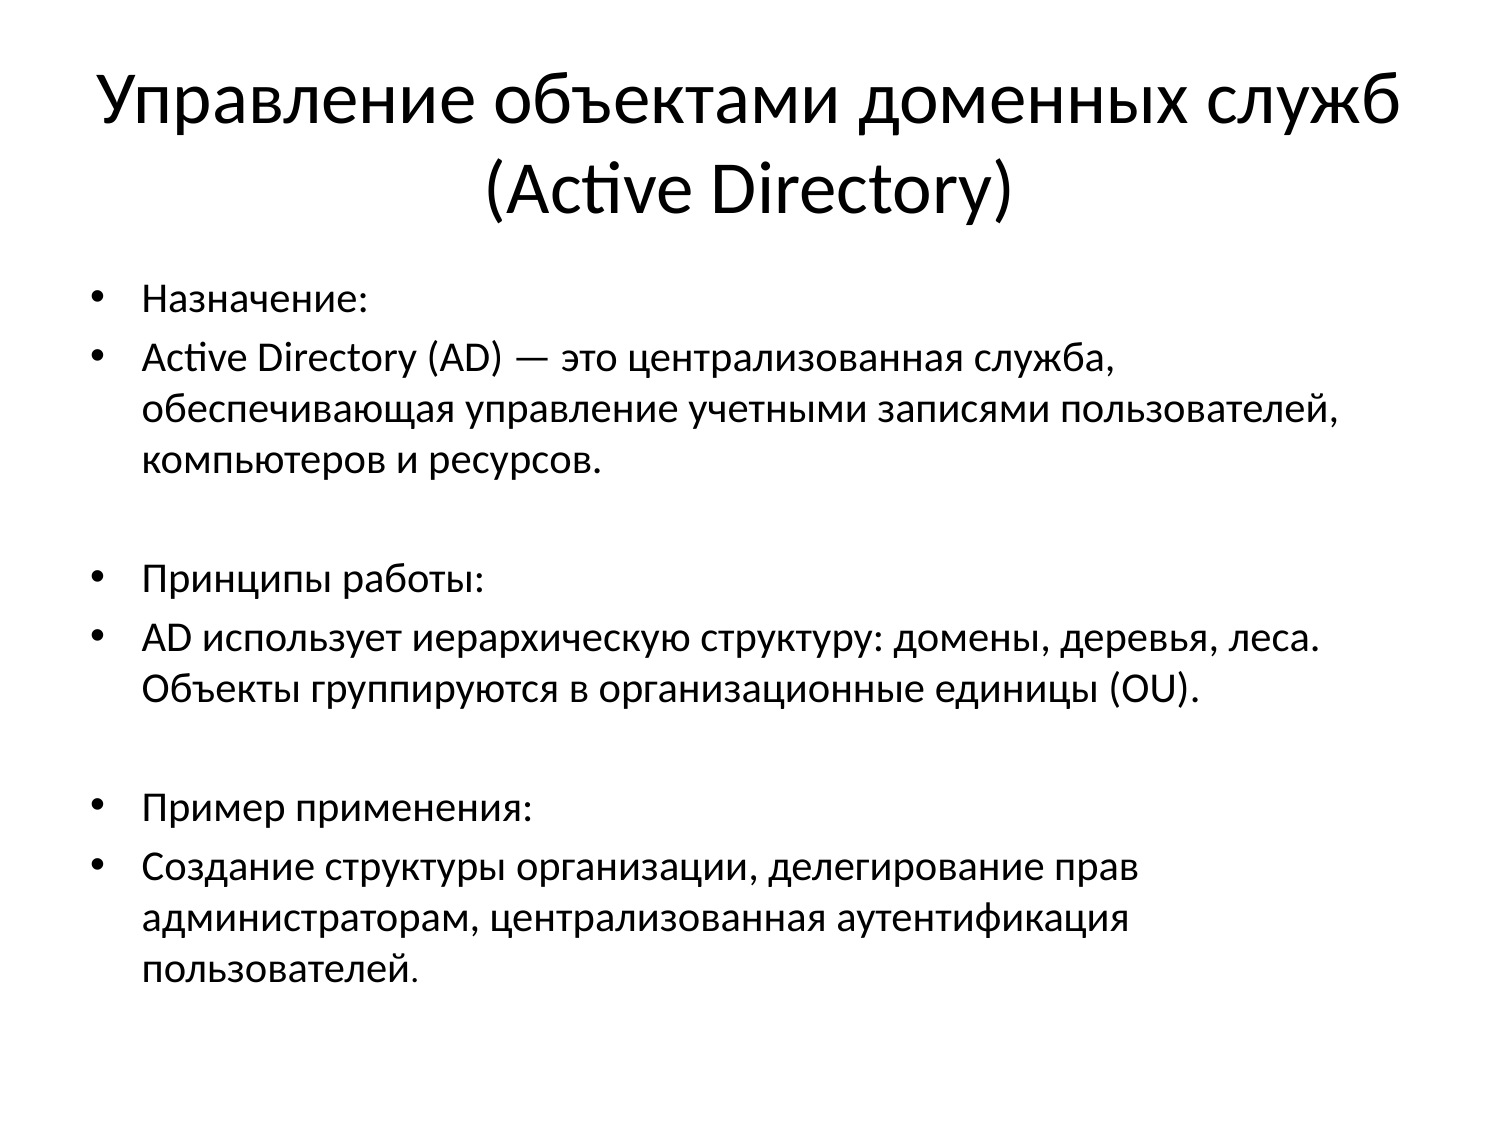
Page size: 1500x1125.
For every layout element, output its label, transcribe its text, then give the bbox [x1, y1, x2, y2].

list Назначение: Active Directory (AD) — это централизованная служба, обеспечивающая управление учетными записями пользователей, компьютеров и ресурсов. Принципы работы: AD использует иерархическую структуру: домены, деревья, леса. Объекты группируются в организационные единицы (OU). Пример применения: Создание структуры организации, делегирование прав администраторам, централизованная аутентификация пользователей. [75, 262, 1425, 1005]
title Управление объектами доменных служб (Active Directory) [75, 45, 1425, 233]
